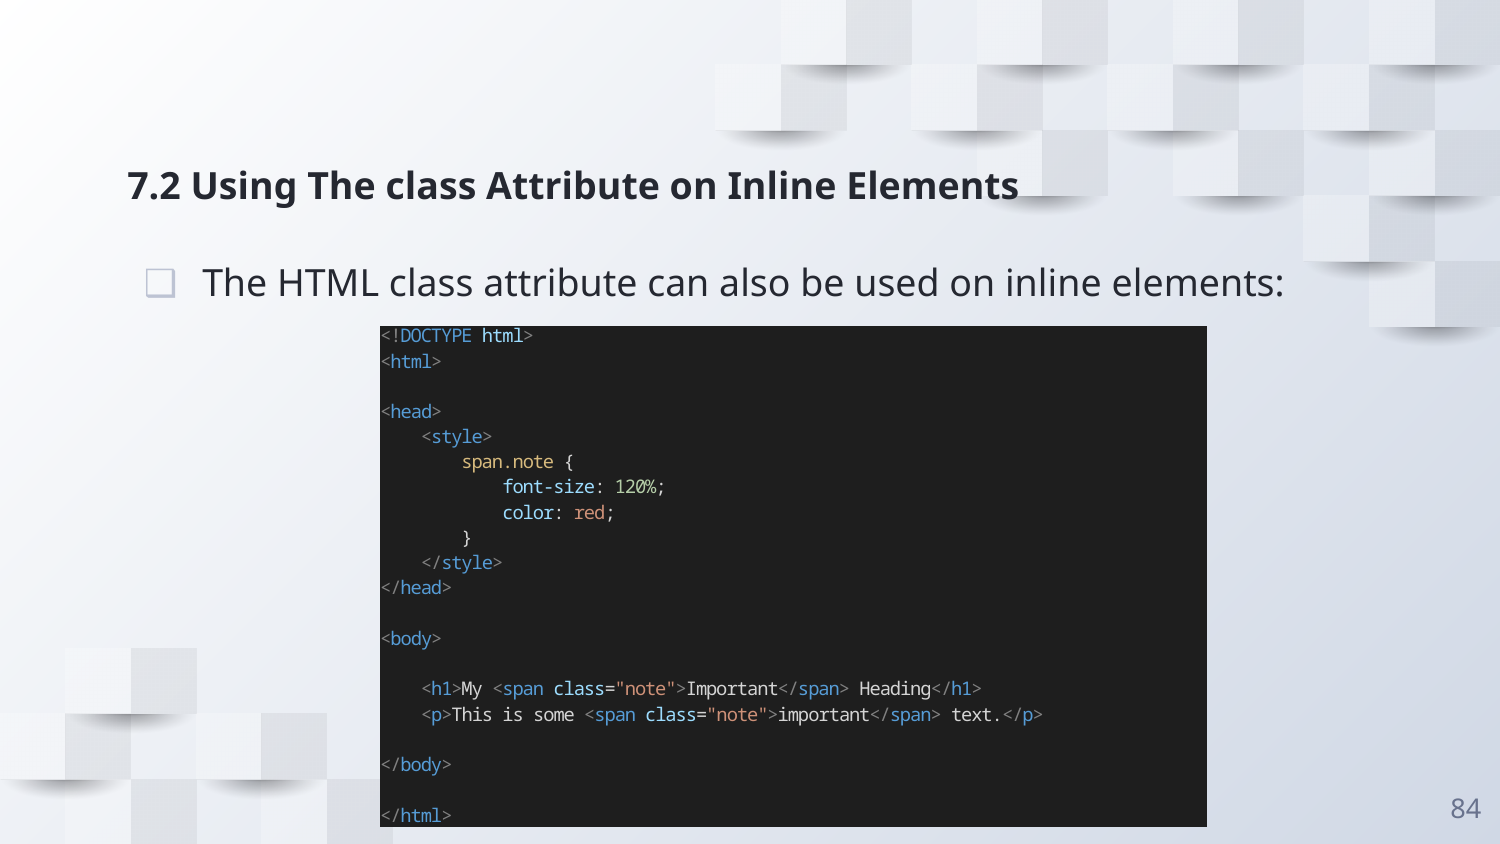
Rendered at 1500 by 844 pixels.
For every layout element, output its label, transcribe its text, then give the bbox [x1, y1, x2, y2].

list The HTML class attribute can also be used on inline elements: [127, 250, 1373, 732]
title 7.2 Using The class Attribute on Inline Elements [127, 66, 1094, 207]
picture [715, 0, 1500, 347]
slide_number 84 [1431, 776, 1500, 844]
picture [0, 321, 1209, 844]
